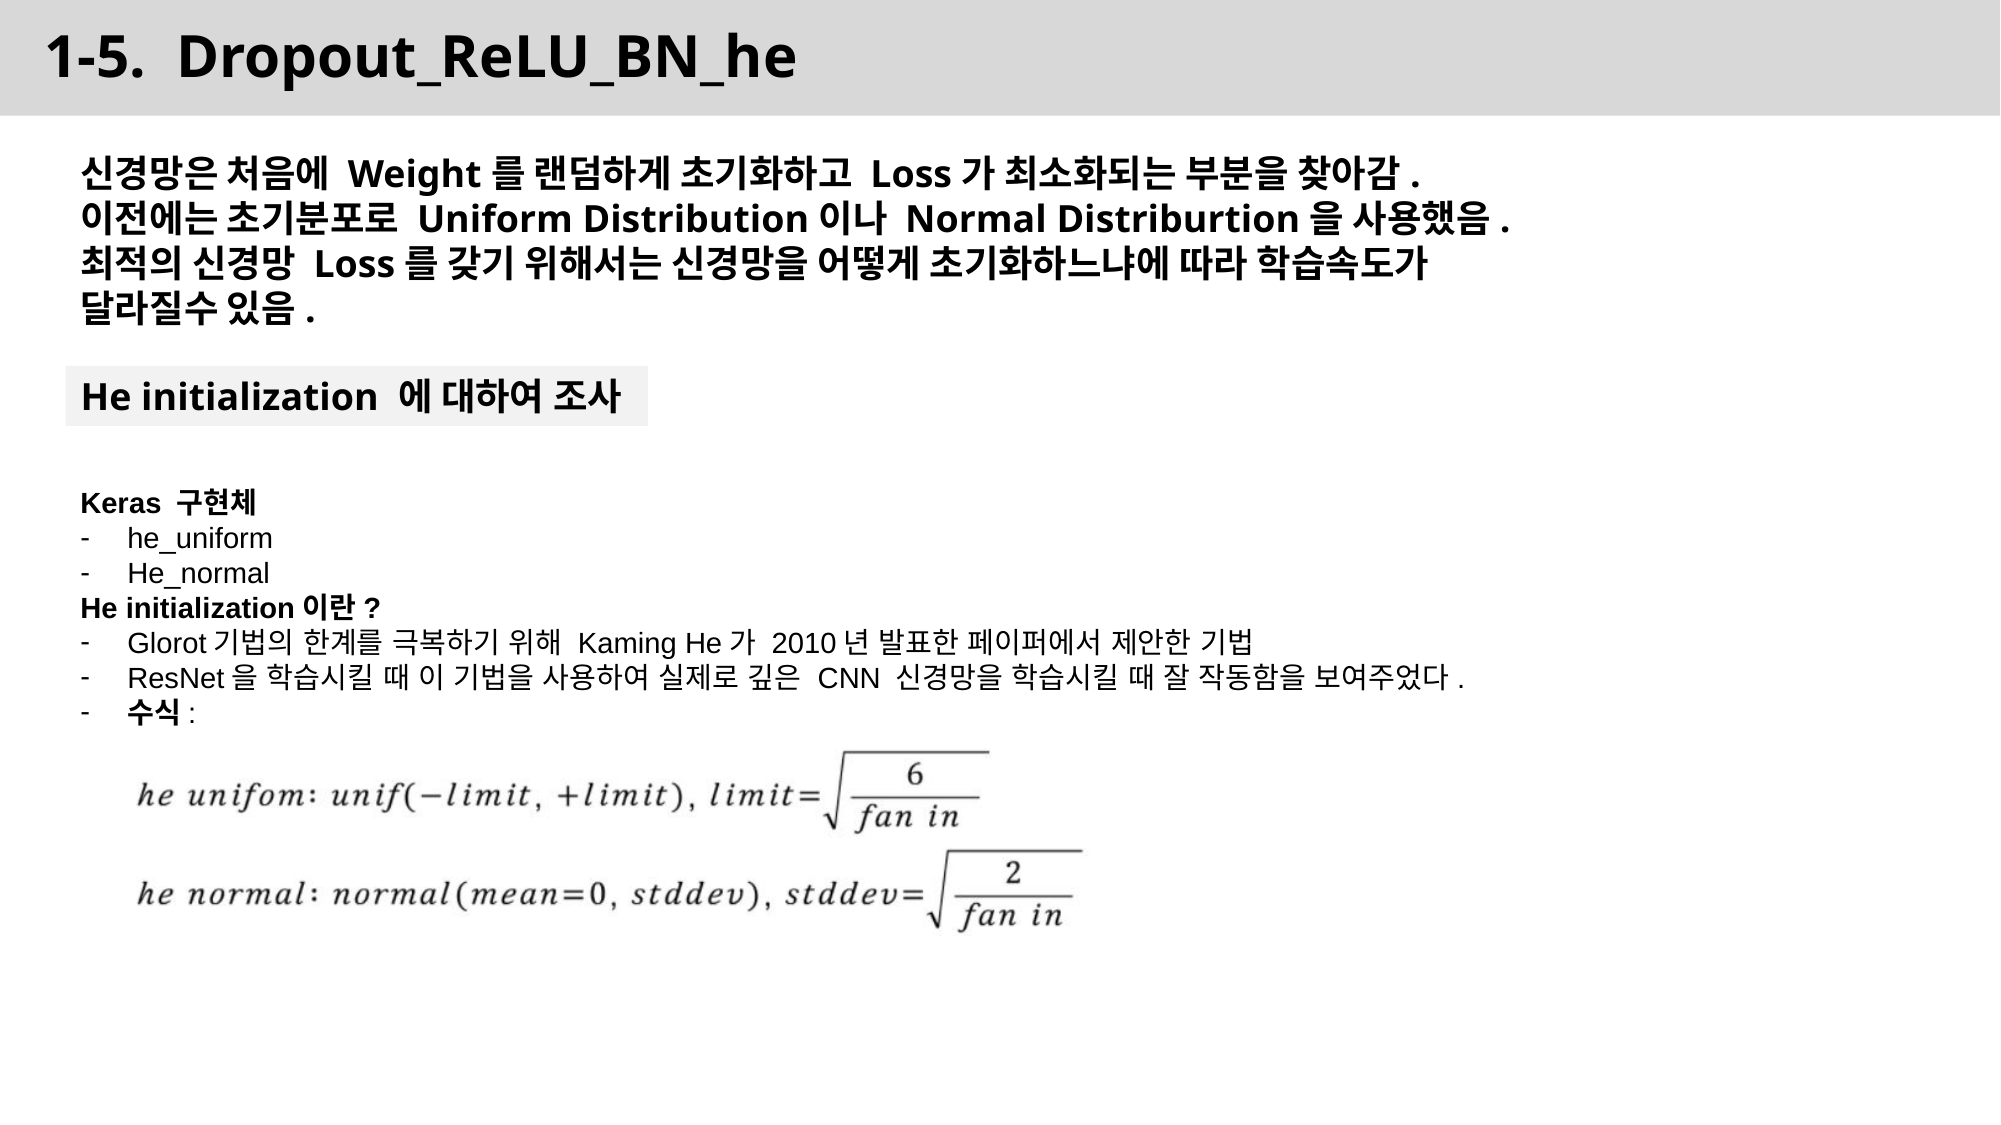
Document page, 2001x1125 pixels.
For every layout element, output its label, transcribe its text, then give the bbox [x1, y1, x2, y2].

title 1-5. Dropout_ReLU_BN_he [29, 22, 1755, 96]
text_box He initialization 에 대하여 조사 [65, 365, 648, 426]
picture [126, 738, 1089, 956]
text_box Keras 구현체 he_uniform He_normal He initialization이란? Glorot기법의 한계를 극복하기 위해 Kaming He가 2010년 발표한 페이퍼에서 제안한 기법 ResNet을 학습시킬 때 이 기법을 사용하여 실제로 깊은 CNN 신경망을 학습시킬 때 잘 작동함을 보여주었다. 수식: [65, 477, 1755, 912]
text_box 신경망은 처음에 Weight를 랜덤하게 초기화하고 Loss가 최소화되는 부분을 찾아감. 이전에는 초기분포로 Uniform Distribution이나 Normal Distriburtion을 사용했음. 최적의 신경망 Loss를 갖기 위해서는 신경망을 어떻게 초기화하느냐에 따라 학습속도가 달라질수 있음. [65, 142, 1583, 338]
text_box [0, 0, 2000, 116]
